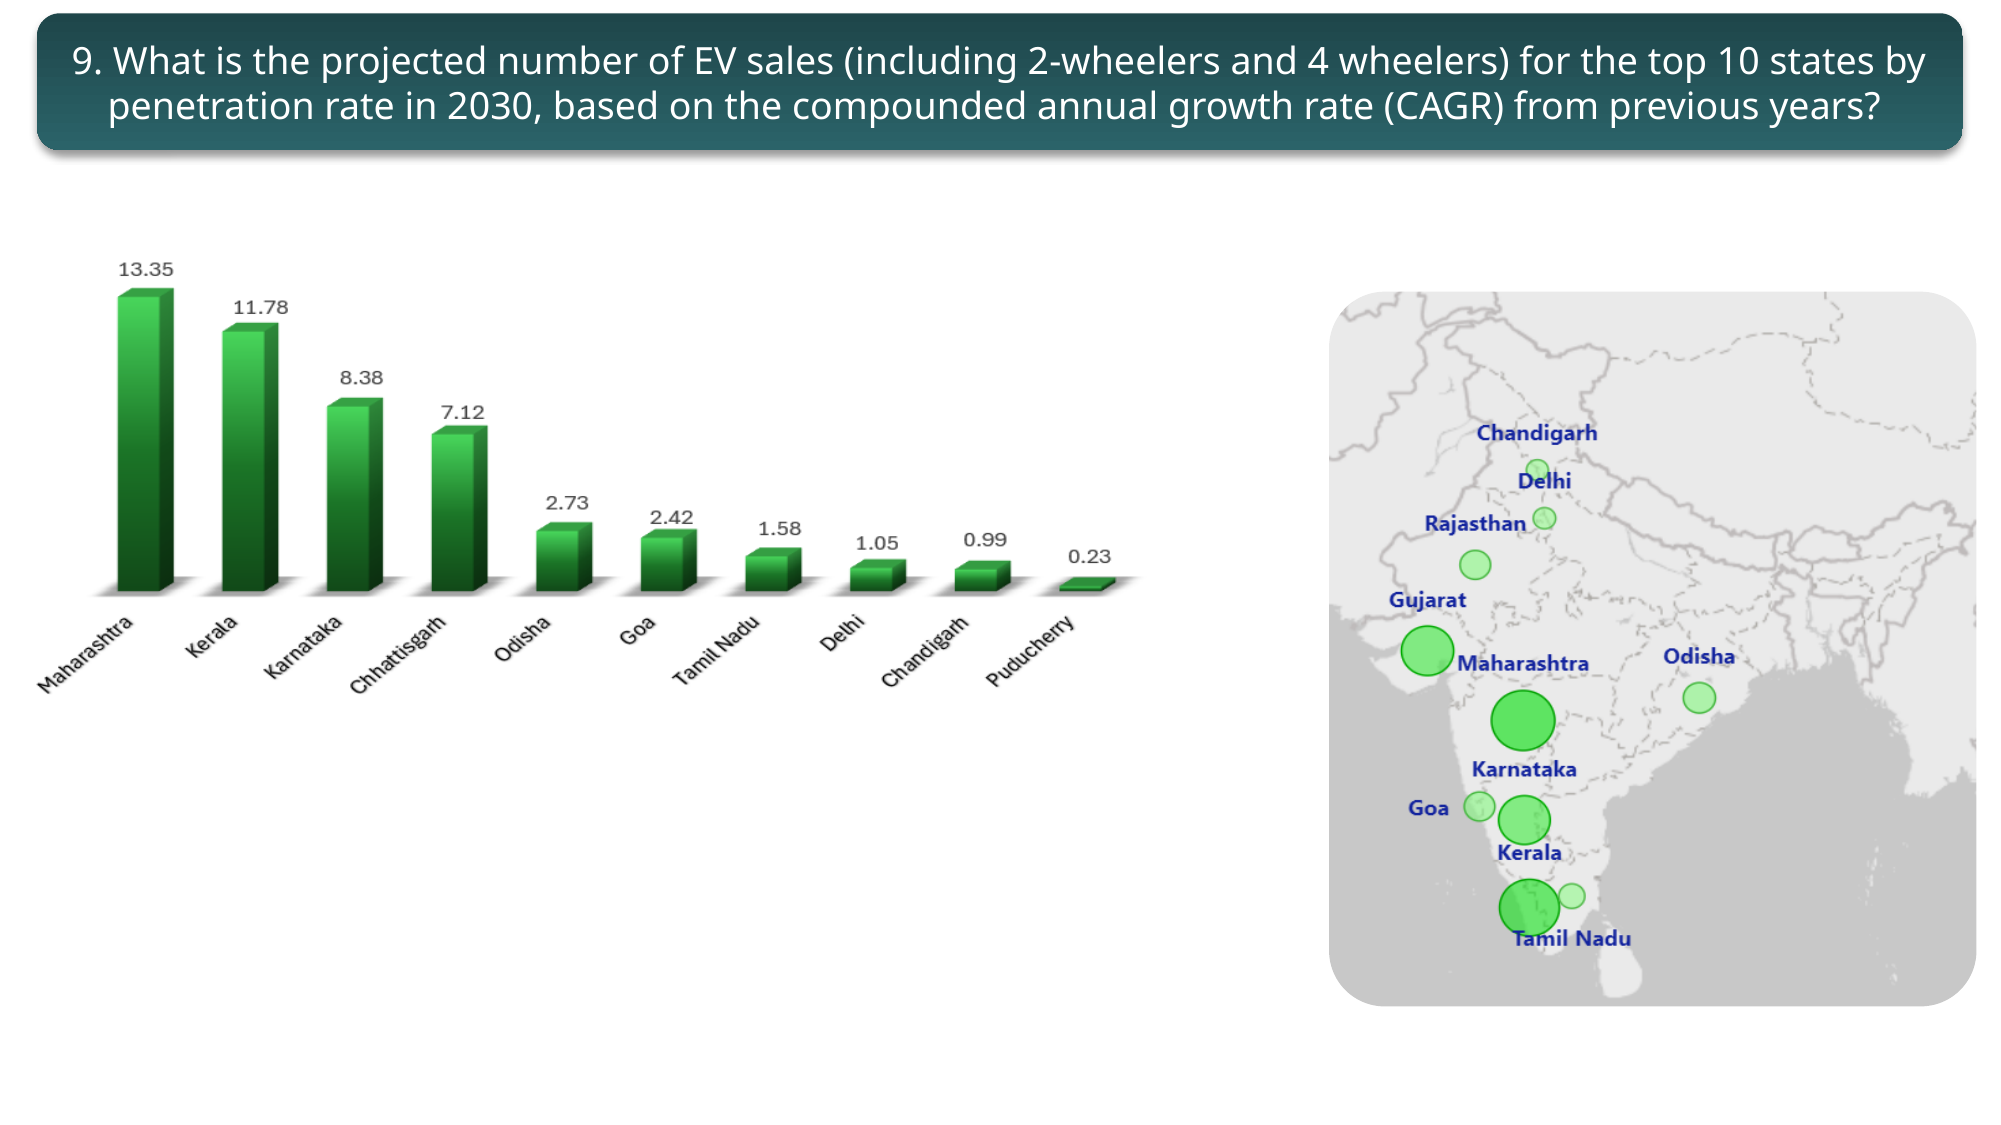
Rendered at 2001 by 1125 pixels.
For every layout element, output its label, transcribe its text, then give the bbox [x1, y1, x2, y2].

picture [1328, 291, 1977, 1007]
picture [0, 227, 1152, 706]
text_box 9. What is the projected number of EV sales (including 2-wheelers and 4 wheelers) for the top 10 states by penetration rate in 2030, based on the compounded annual growth rate (CAGR) from previous years? [37, 13, 1963, 151]
